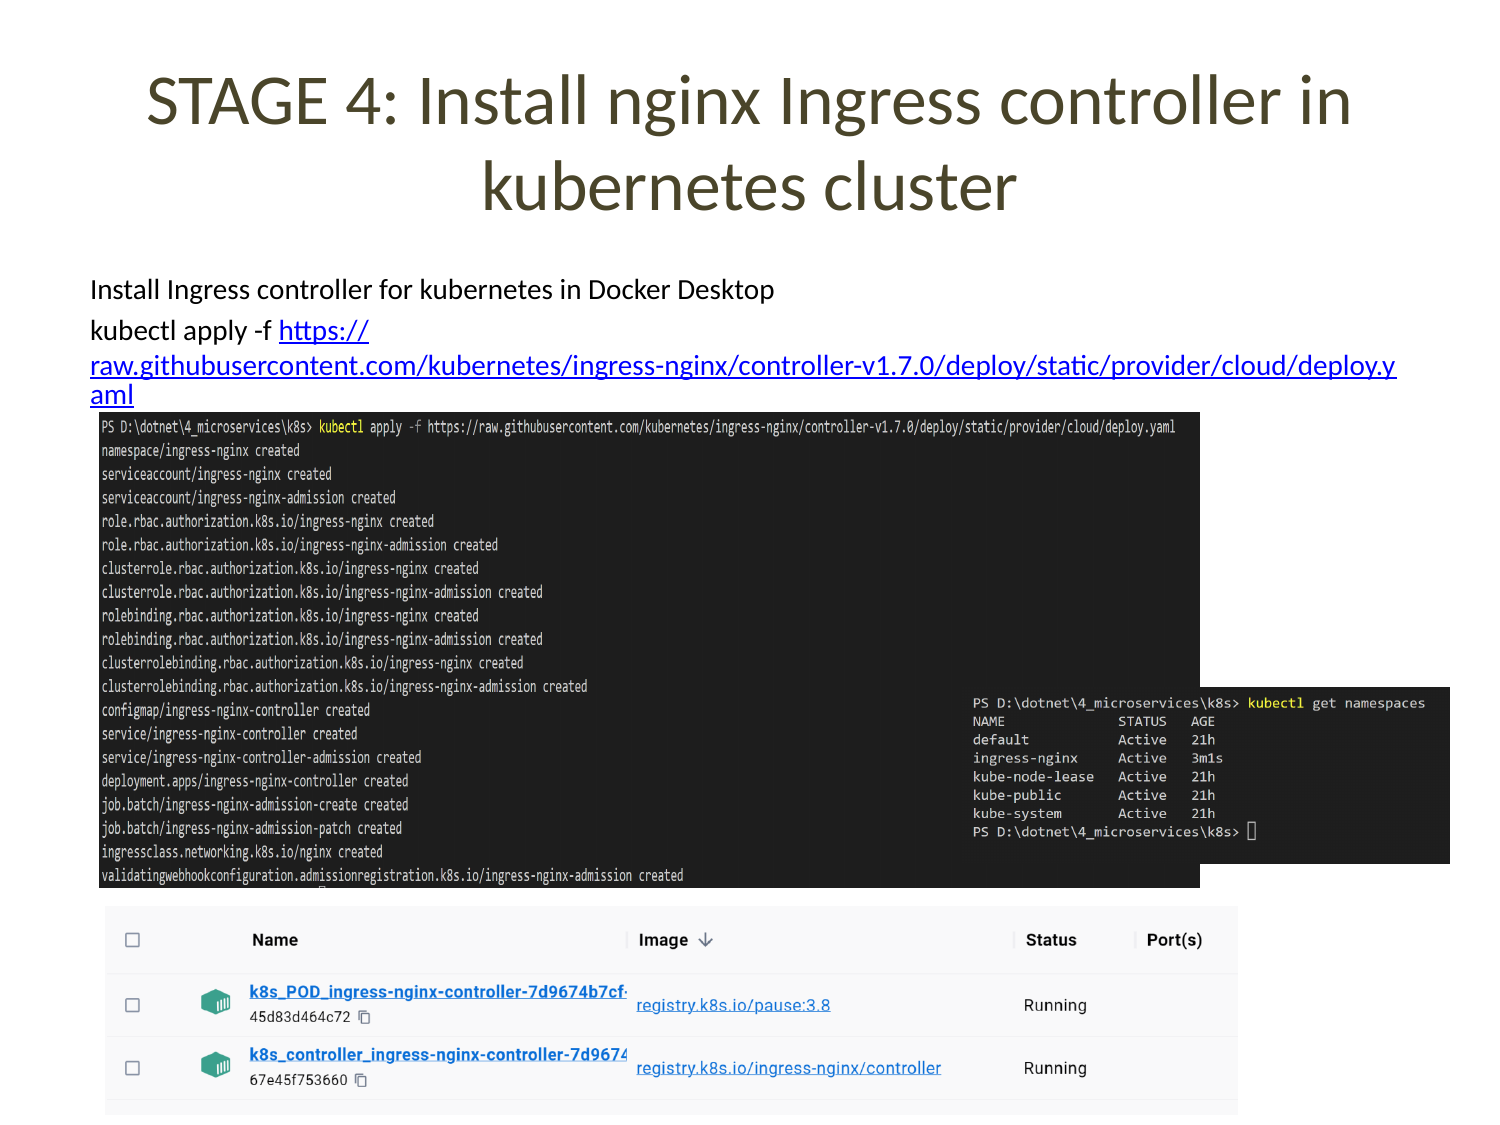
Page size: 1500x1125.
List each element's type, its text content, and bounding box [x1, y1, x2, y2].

list Install Ingress controller for kubernetes in Docker Desktop kubectl apply -f https://raw.githubusercontent.com/kubernetes/ingress-nginx/controller-v1.7.0/deploy/static/provider/cloud/deploy.yaml [75, 262, 1425, 1005]
picture [99, 412, 1451, 888]
title STAGE 4: Install nginx Ingress controller in kubernetes cluster [75, 45, 1425, 233]
picture [104, 905, 1238, 1115]
